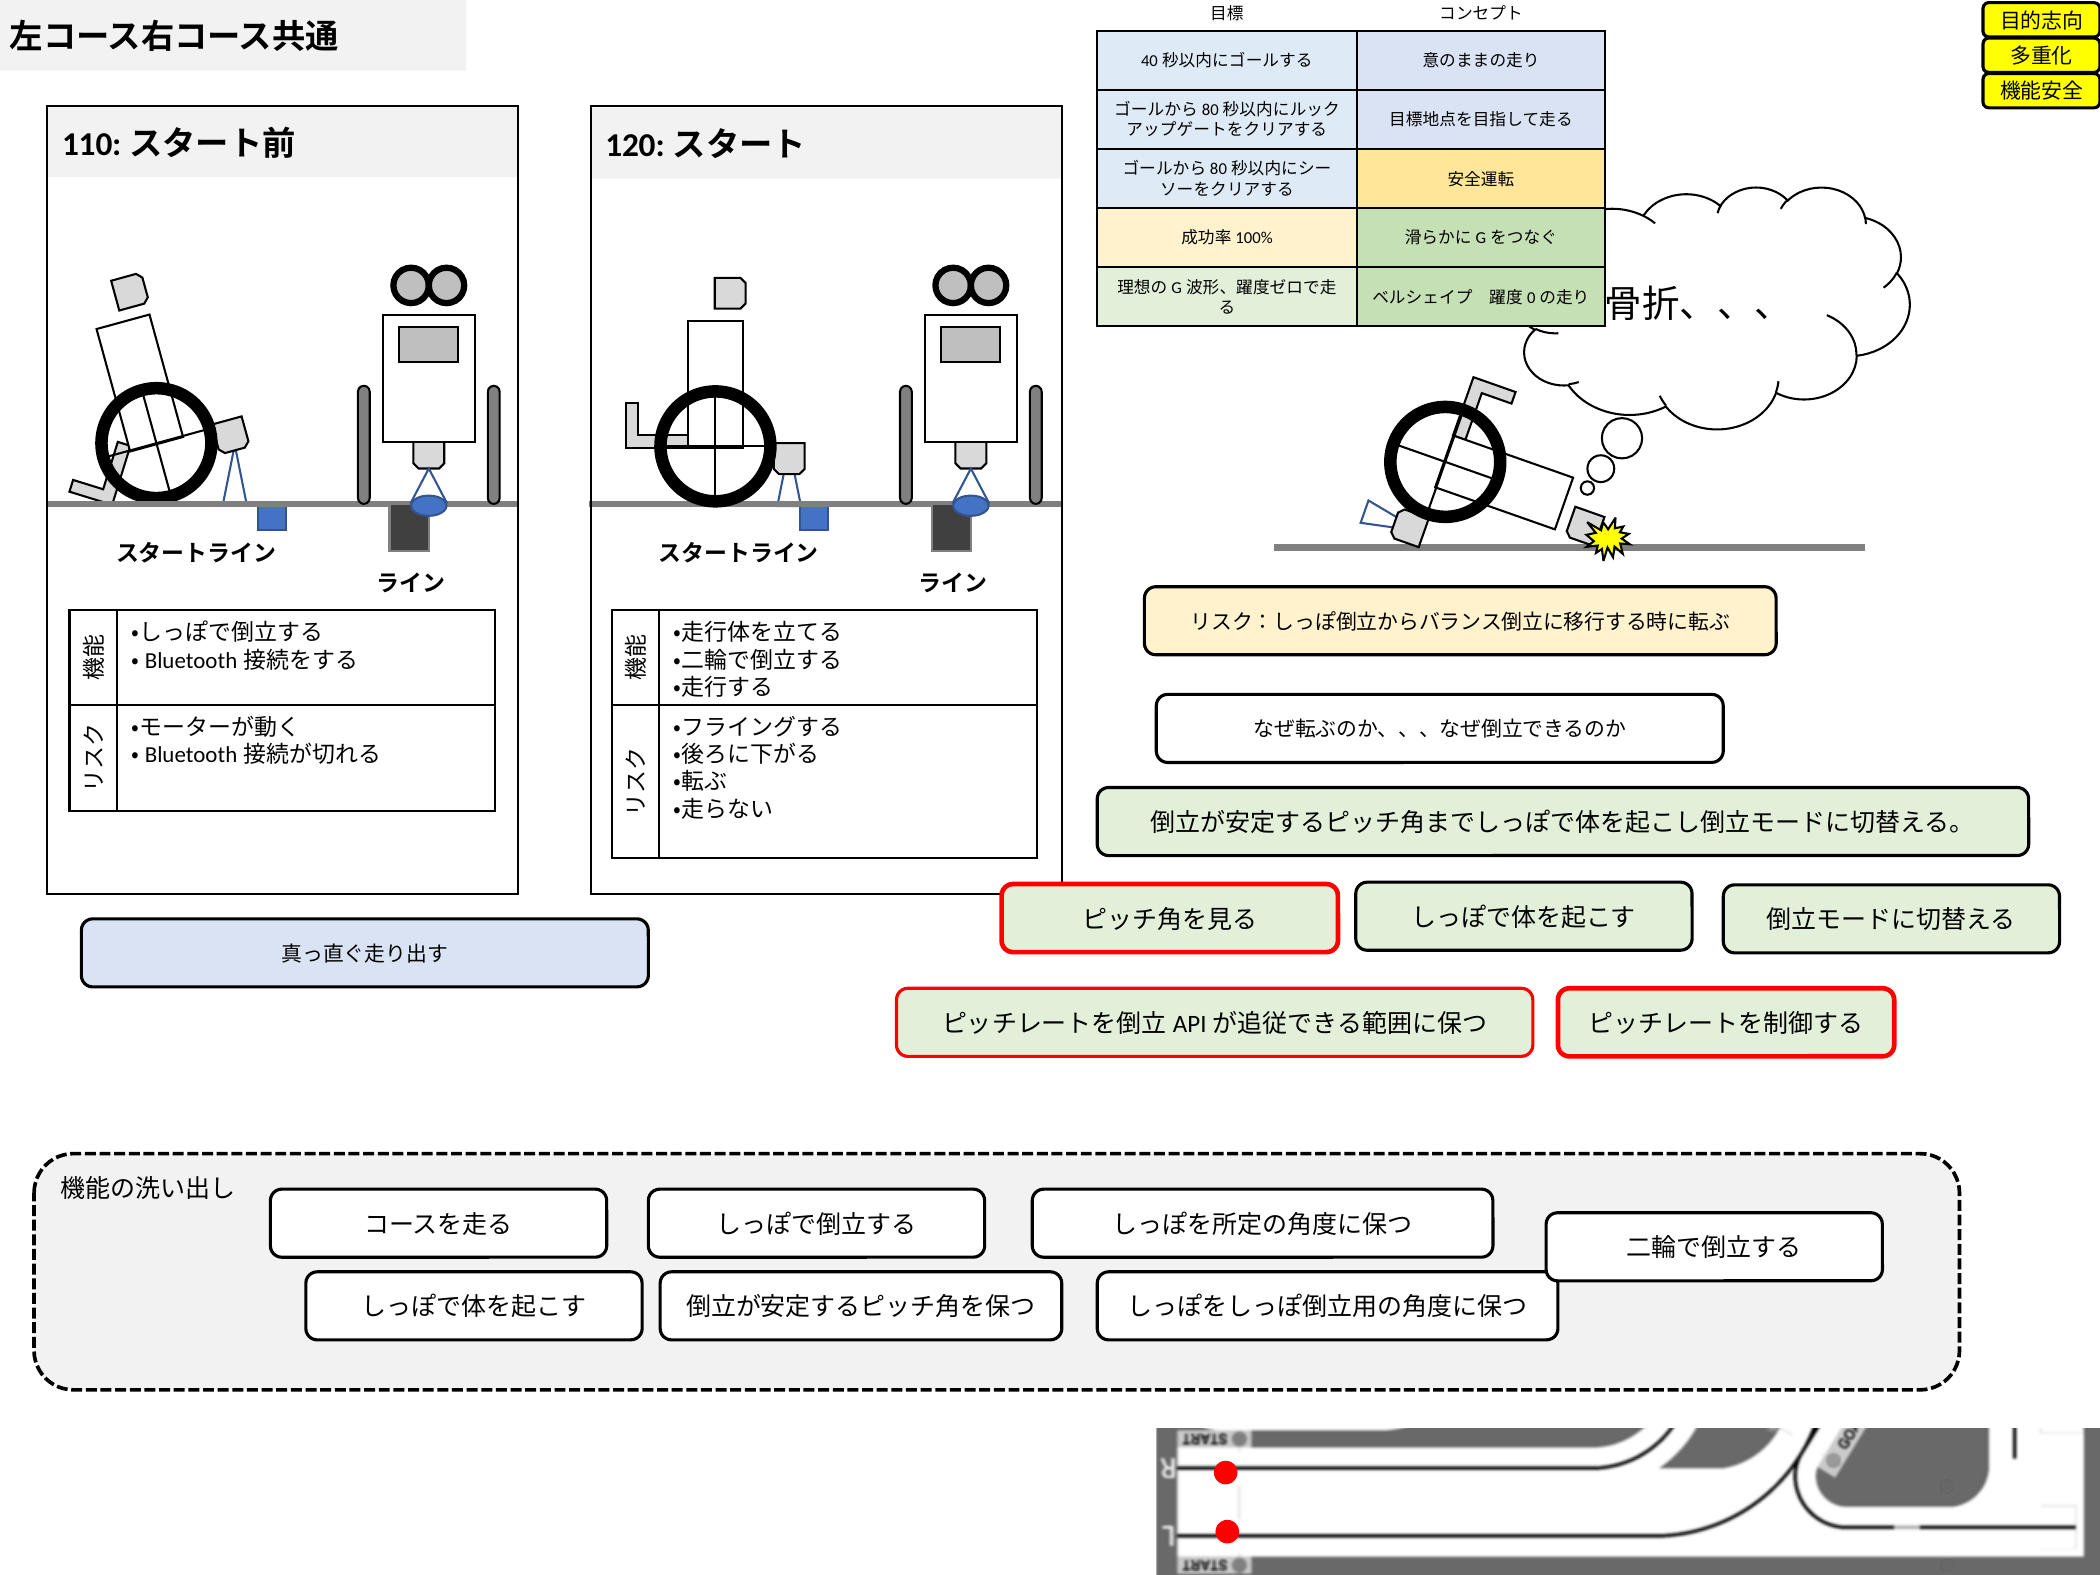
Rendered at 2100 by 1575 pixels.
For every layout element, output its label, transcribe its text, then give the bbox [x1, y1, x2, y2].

text_box リスク：しっぽ倒立からバランス倒立に移行する時に転ぶ [1143, 585, 1778, 656]
text_box 骨折、、、 [1586, 417, 1644, 496]
text_box 二輪で倒立する [1545, 1211, 1884, 1282]
text_box [1586, 517, 1634, 547]
text_box [590, 105, 1063, 895]
text_box なぜ転ぶのか、、、なぜ倒立できるのか [1155, 693, 1725, 764]
text_box しっぽで体を起こす [1354, 881, 1694, 952]
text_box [1097, 0, 1606, 326]
picture [1156, 1428, 2100, 1575]
text_box ピッチ角を見る [1000, 883, 1339, 954]
text_box 機能の洗い出し [32, 1152, 1961, 1391]
text_box ピッチレートを制御する [1556, 987, 1896, 1058]
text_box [357, 267, 500, 504]
text_box 倒立が安定するピッチ角までしっぽで体を起こし倒立モードに切替える。 [1096, 786, 2030, 857]
text_box コースを走る [269, 1188, 608, 1259]
text_box [1594, 548, 1625, 562]
text_box ピッチレートを倒立APIが追従できる範囲に保つ [895, 987, 1534, 1058]
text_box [611, 704, 1037, 859]
text_box しっぽで倒立する [647, 1188, 986, 1259]
text_box [46, 105, 519, 895]
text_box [1982, 2, 2100, 108]
text_box 左コース右コース共通 [0, 0, 467, 72]
text_box しっぽを所定の角度に保つ [1031, 1188, 1495, 1259]
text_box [411, 468, 447, 516]
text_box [626, 277, 805, 502]
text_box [899, 267, 1042, 504]
text_box しっぽをしっぽ倒立用の角度に保つ [1096, 1270, 1559, 1341]
text_box 真っ直ぐ走り出す [80, 917, 650, 988]
text_box 倒立が安定するピッチ角を保つ [659, 1270, 1063, 1341]
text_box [953, 468, 989, 516]
text_box 倒立モードに切替える [1722, 883, 2061, 954]
text_box 骨折、、、 [1523, 186, 1911, 431]
text_box しっぽで体を起こす [304, 1270, 644, 1341]
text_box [1407, 365, 1586, 594]
